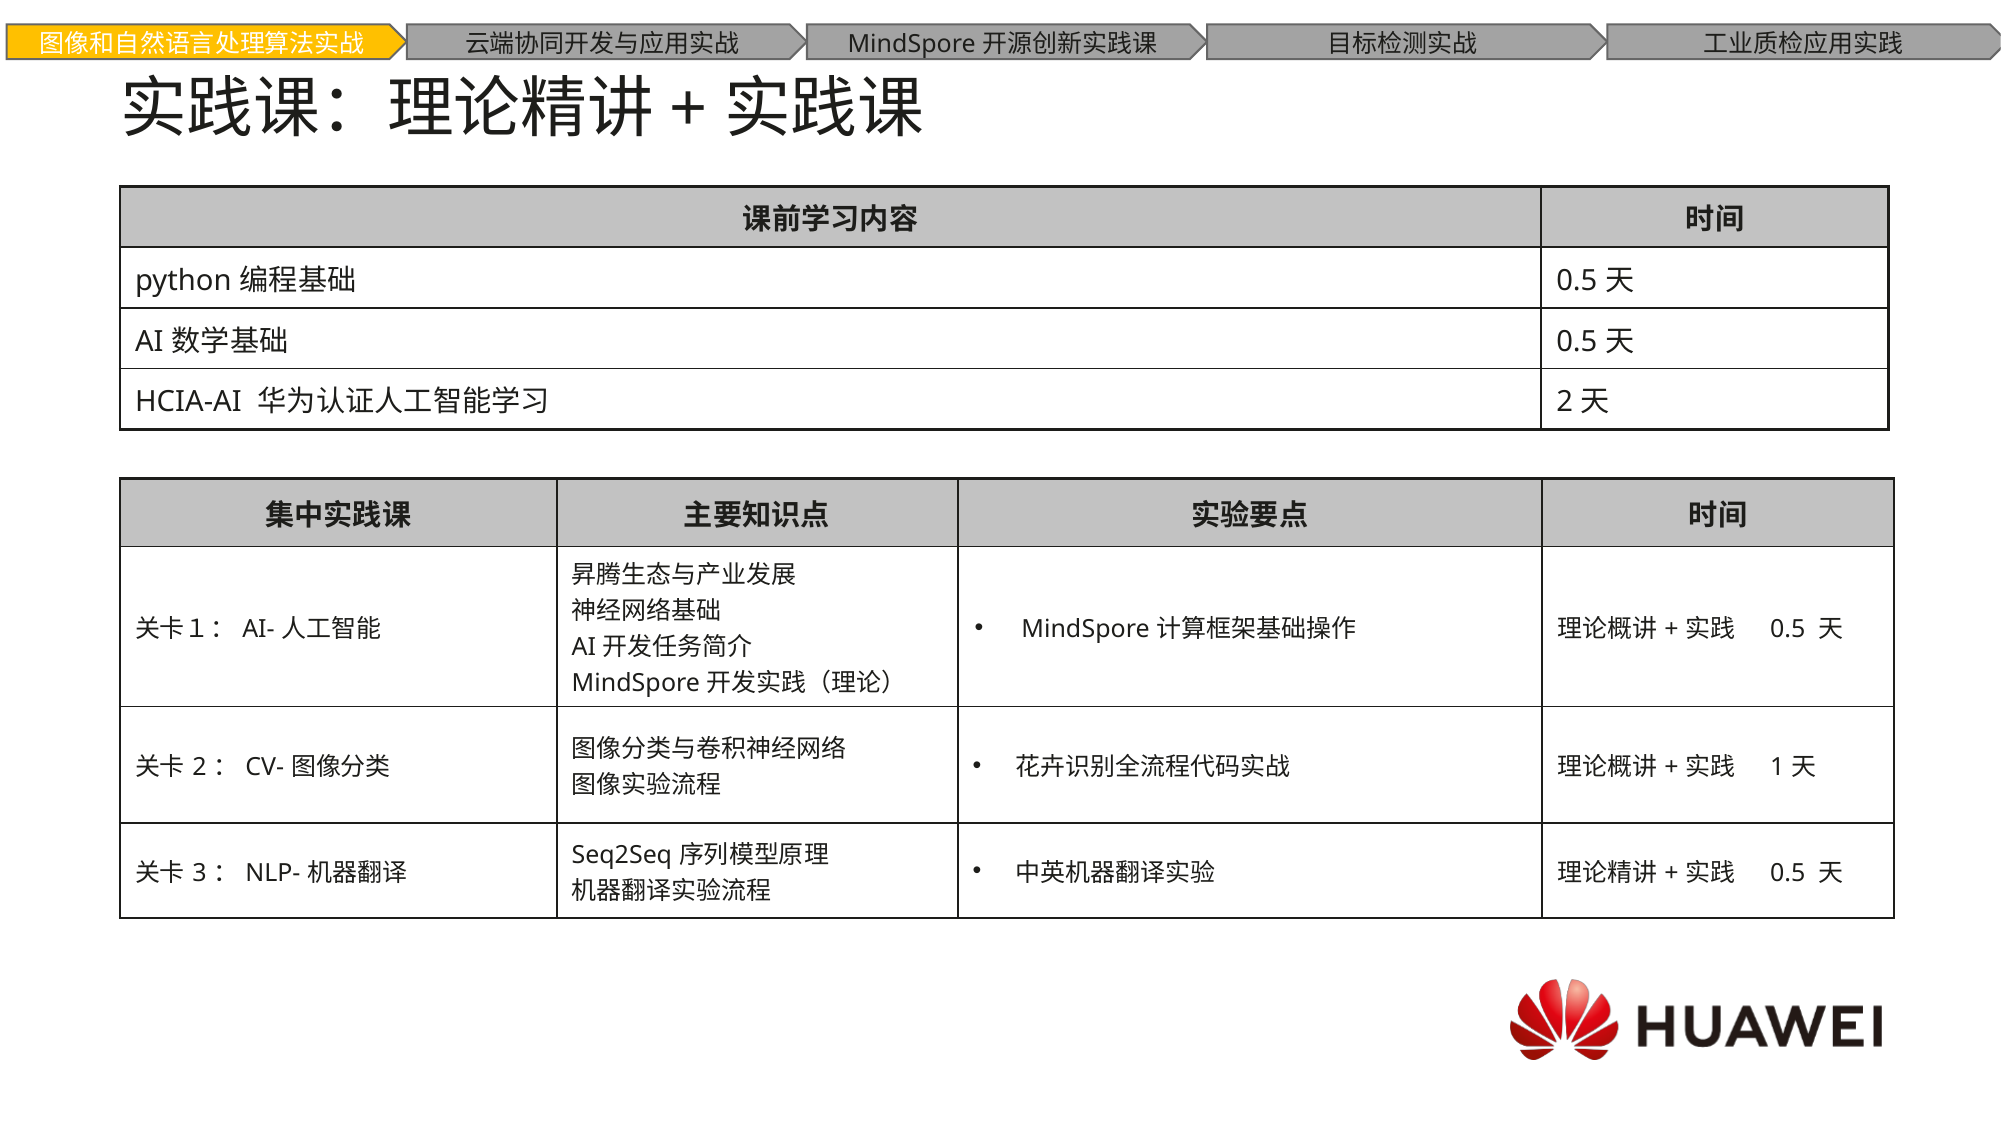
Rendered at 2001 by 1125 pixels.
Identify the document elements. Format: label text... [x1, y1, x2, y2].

table_cell 2天 [1542, 369, 1887, 428]
table_cell 理论概讲+实践 0.5 天 [1543, 547, 1893, 706]
table_cell Seq2Seq序列模型原理 机器翻译实验流程 [558, 824, 957, 917]
table_header 时间 [1543, 480, 1893, 546]
table_header 主要知识点 [558, 480, 957, 546]
table_cell 昇腾生态与产业发展 神经网络基础 AI开发任务简介 MindSpore开发实践（理论） [558, 547, 957, 706]
table_header 集中实践课 [121, 480, 556, 546]
table_cell 中英机器翻译实验 [959, 824, 1541, 917]
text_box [6, 24, 2001, 60]
table_cell 关卡3：NLP-机器翻译 [121, 824, 556, 917]
table_cell HCIA-AI 华为认证人工智能学习 [121, 369, 1540, 428]
picture [1510, 979, 1882, 1060]
table_cell AI数学基础 [121, 309, 1540, 368]
table_cell 关卡１：AI-人工智能 [121, 547, 556, 706]
table_cell 理论概讲+实践 1天 [1543, 707, 1893, 822]
table_header 实验要点 [959, 480, 1541, 546]
table_cell 关卡2：CV-图像分类 [121, 707, 556, 822]
table_header 课前学习内容 [121, 188, 1540, 246]
table_cell 理论精讲+实践 0.5 天 [1543, 824, 1893, 917]
table_cell 0.5天 [1542, 309, 1887, 368]
title 实践课：理论精讲+实践课 [120, 73, 1881, 154]
table_cell python编程基础 [121, 248, 1540, 307]
table_cell 0.5天 [1542, 248, 1887, 307]
table_cell 花卉识别全流程代码实战 [959, 707, 1541, 822]
table_header 时间 [1542, 188, 1887, 246]
table_cell 图像分类与卷积神经网络 图像实验流程 [558, 707, 957, 822]
table_cell MindSpore计算框架基础操作 [959, 547, 1541, 706]
